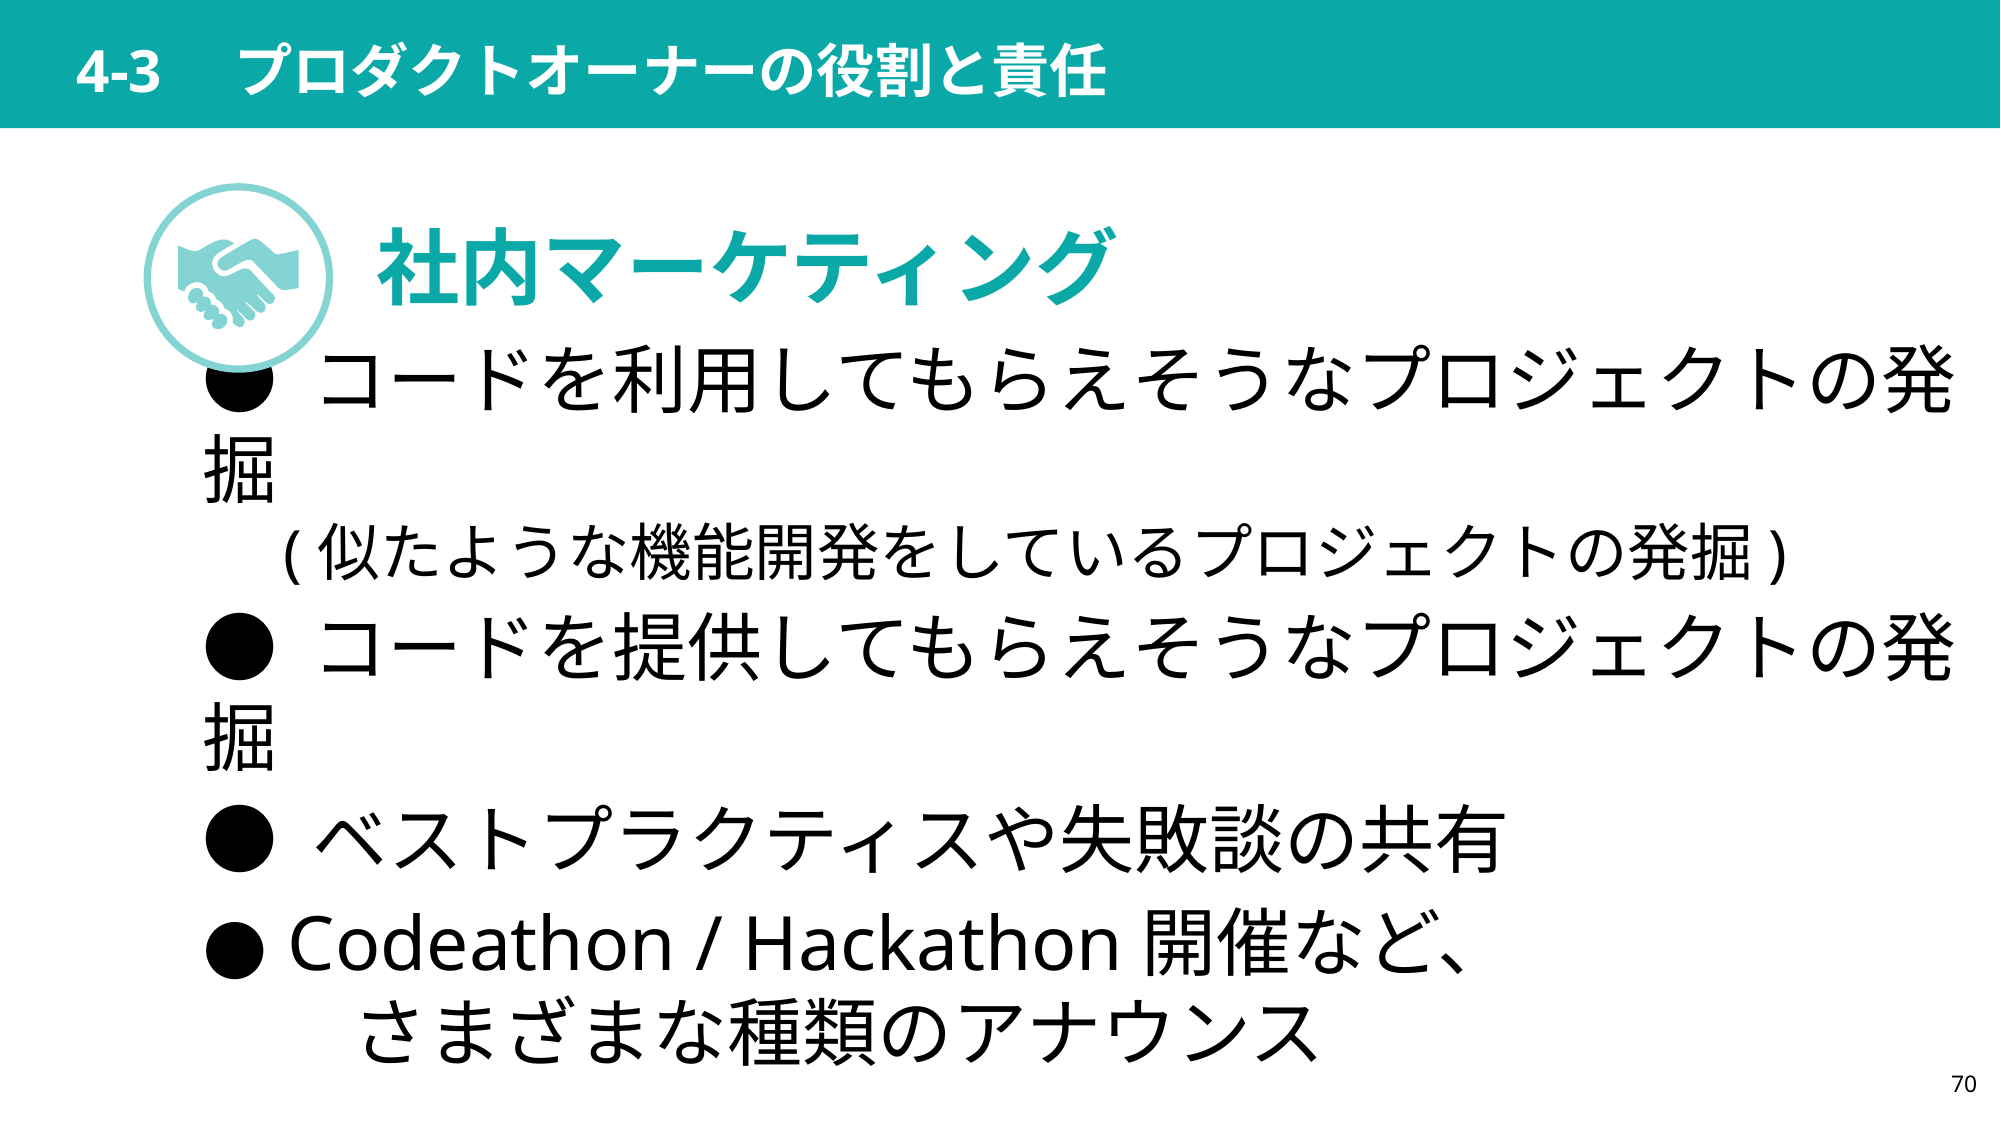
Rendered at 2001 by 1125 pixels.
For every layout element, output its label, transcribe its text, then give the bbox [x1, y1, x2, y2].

title 4-3 プロダクトオーナーの役割と責任 [0, 0, 1877, 123]
text_box 社内マーケティング [376, 233, 1735, 323]
text_box [146, 185, 331, 371]
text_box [177, 238, 300, 330]
text_box ● コードを利用してもらえそうなプロジェクトの発掘 (似たような機能開発をしているプロジェクトの発掘) ● コードを提供してもらえそうなプロジェクトの発掘 ● ベストプラクティスや失敗談の共有 ● Codeathon / Hackathon開催など、 さまざまな種類のアナウンス [173, 426, 2000, 982]
